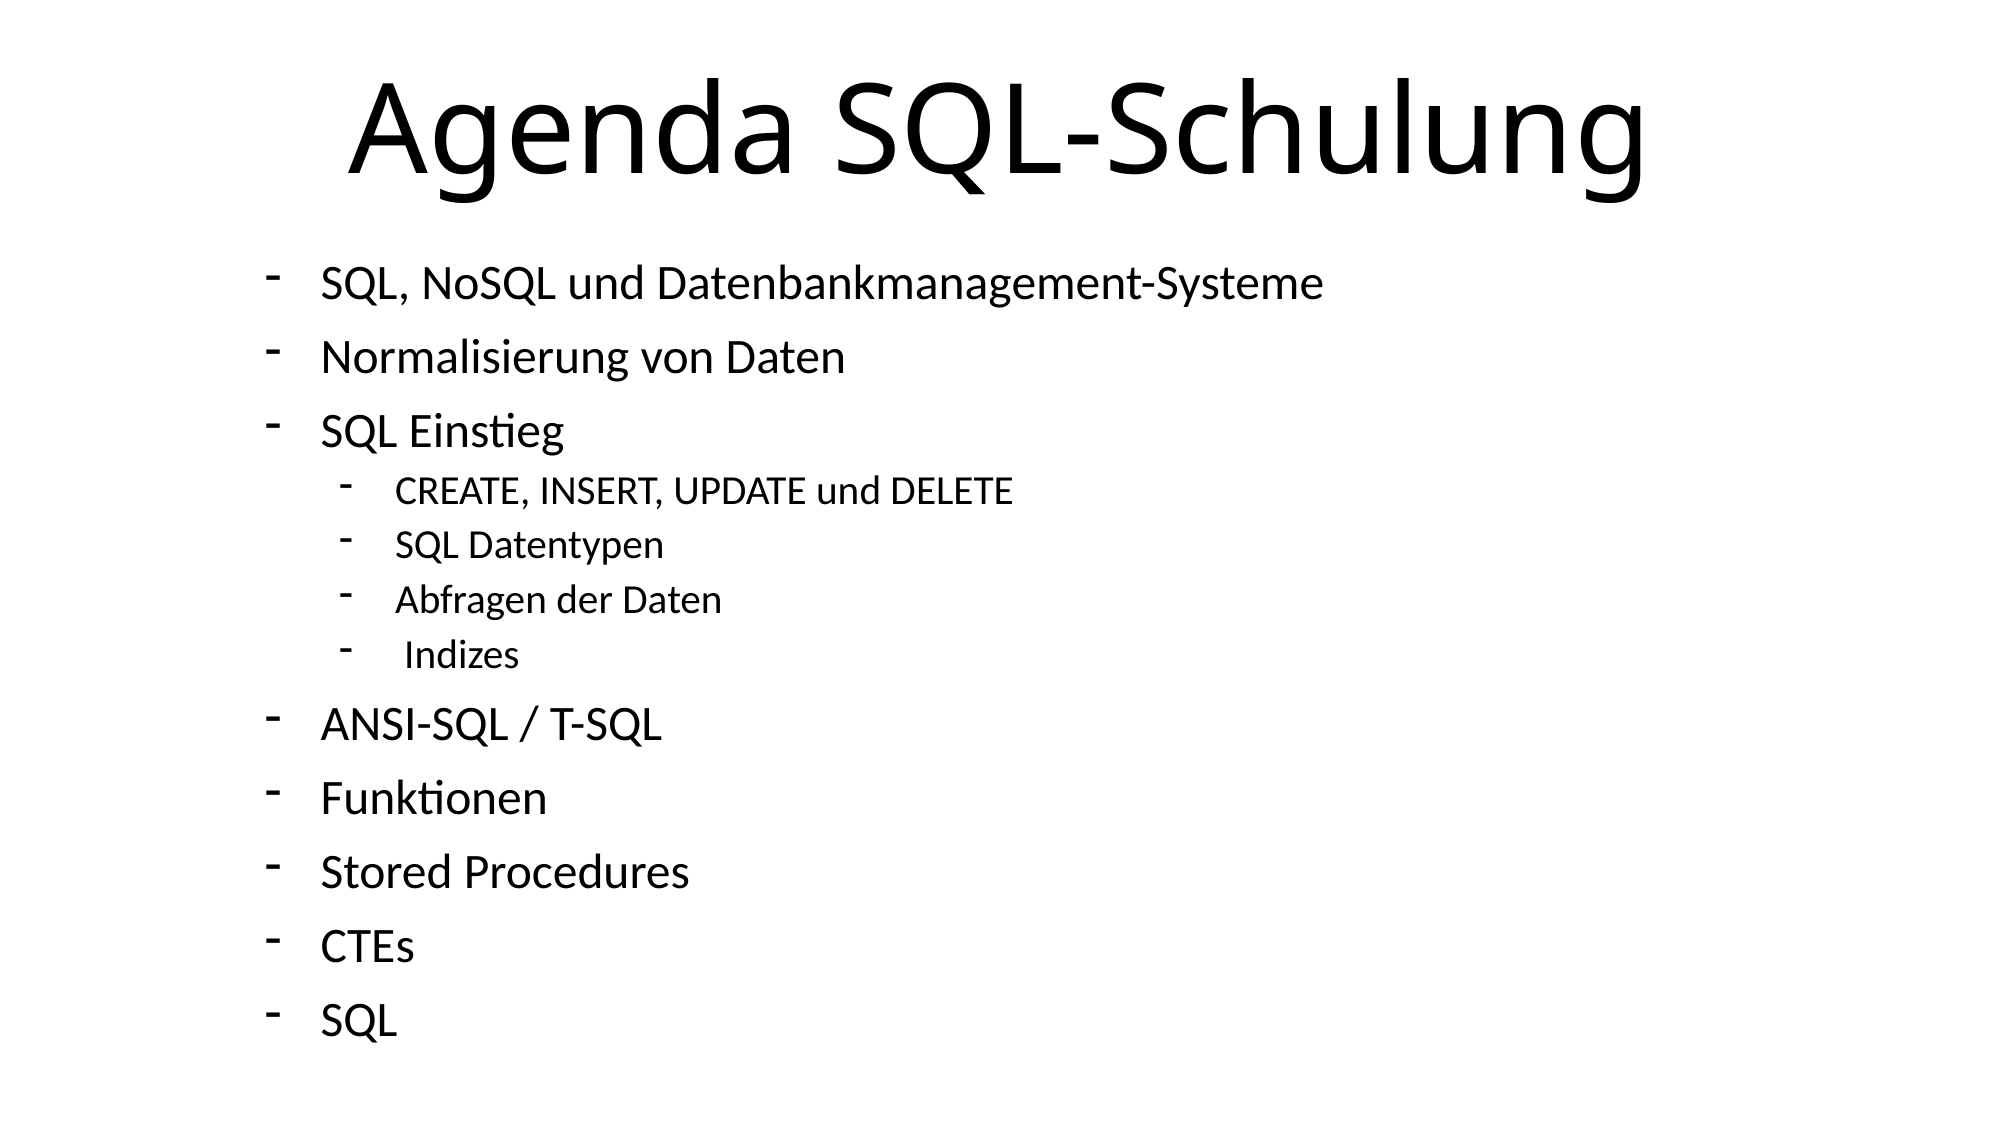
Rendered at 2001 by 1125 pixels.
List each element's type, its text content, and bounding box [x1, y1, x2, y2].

title Agenda SQL-Schulung [249, 45, 1750, 208]
subtitle SQL, NoSQL und Datenbankmanagement-Systeme Normalisierung von Daten SQL Einstieg CREATE, INSERT, UPDATE und DELETE SQL Datentypen Abfragen der Daten Indizes ANSI-SQL / T-SQL Funktionen Stored Procedures CTEs SQL [249, 249, 1810, 1063]
